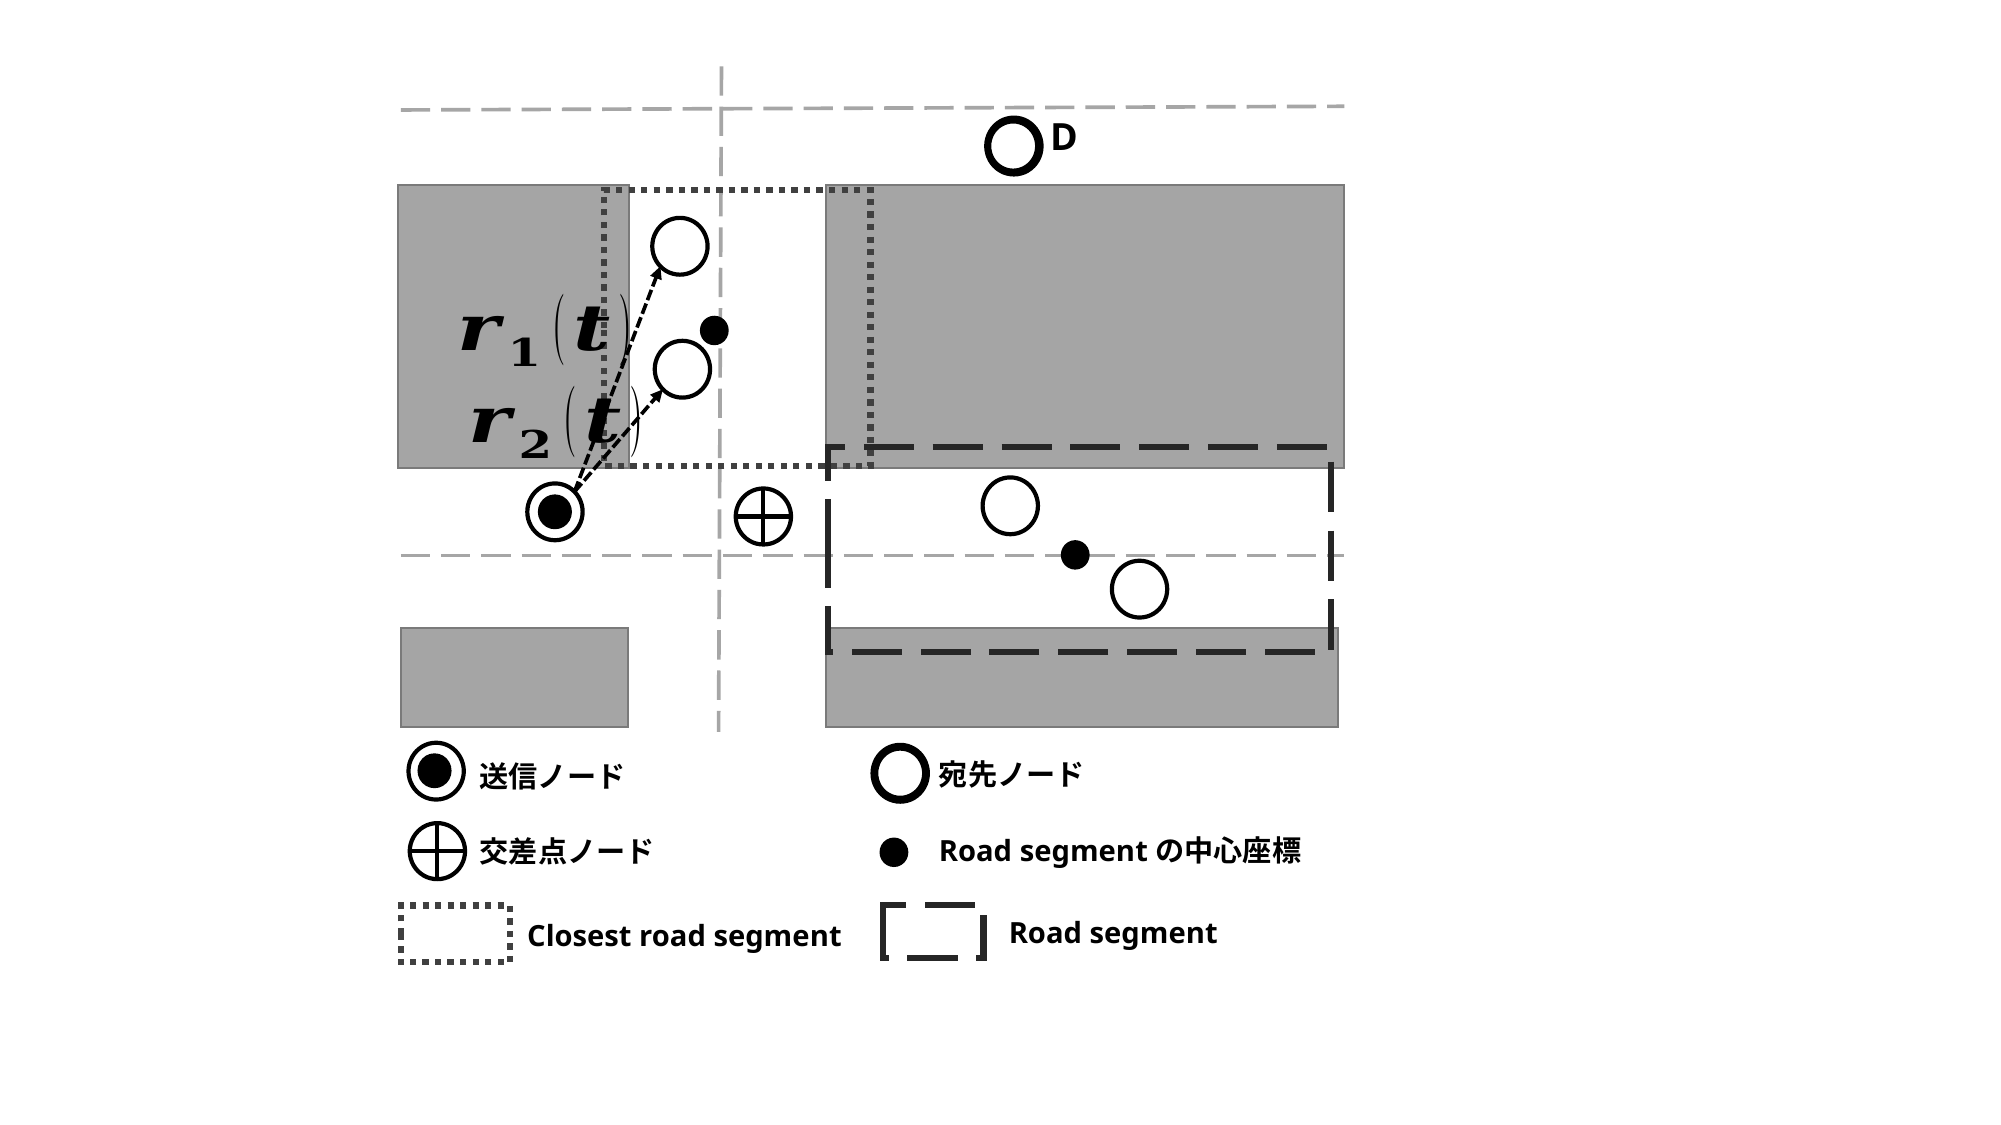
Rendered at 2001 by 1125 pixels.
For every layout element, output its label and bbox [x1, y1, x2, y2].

text_box [397, 66, 1453, 980]
